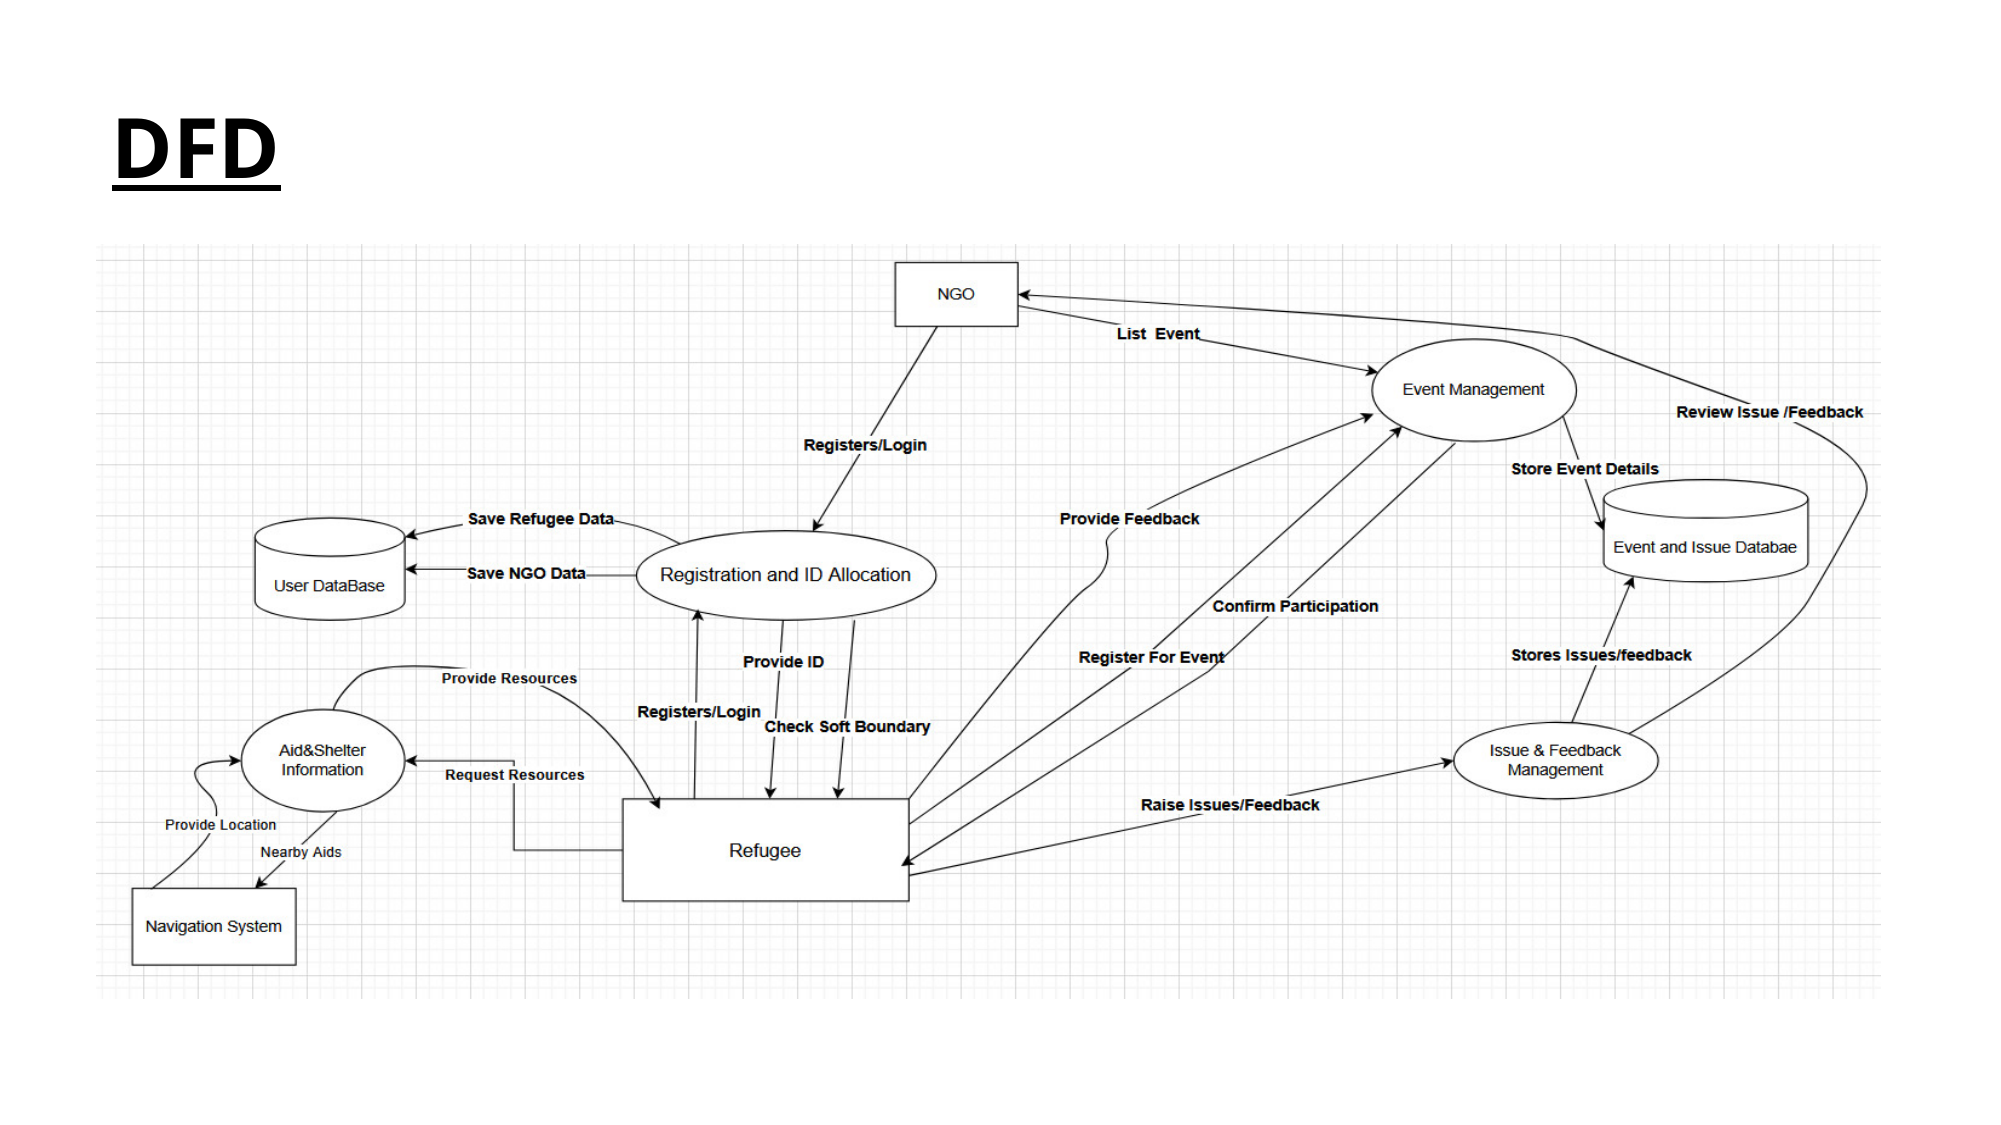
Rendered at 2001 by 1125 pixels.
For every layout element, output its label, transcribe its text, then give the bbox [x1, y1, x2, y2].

picture [96, 243, 1882, 999]
title DFD [96, 51, 1903, 203]
